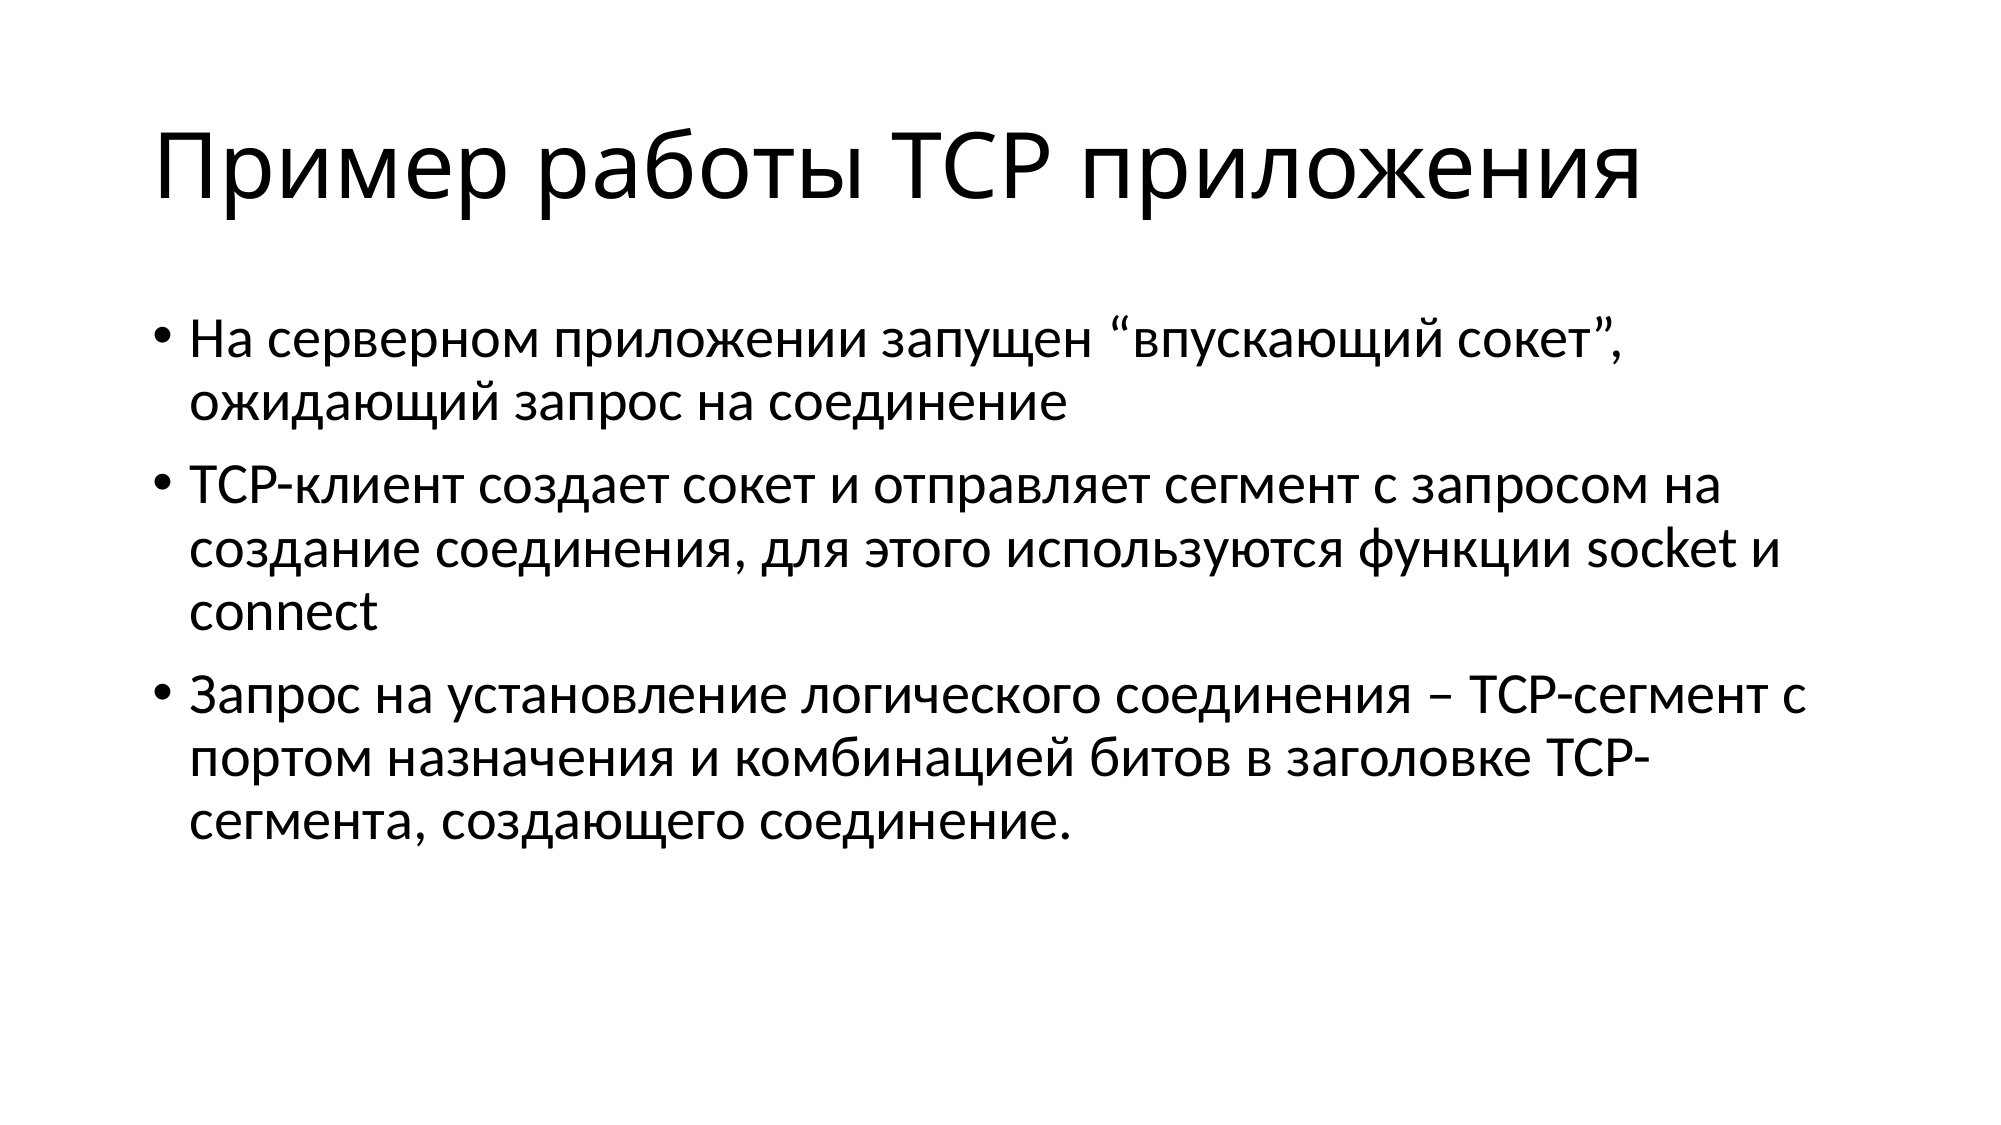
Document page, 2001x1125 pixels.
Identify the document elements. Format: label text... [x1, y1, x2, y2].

title Пример работы TCP приложения [137, 59, 1863, 278]
list На серверном приложении запущен “впускающий сокет”, ожидающий запрос на соединение TCP-клиент создает сокет и отправляет сегмент с запросом на создание соединения, для этого используются функции socket и connect Запрос на установление логического соединения – TCP-сегмент с портом назначения и комбинацией битов в заголовке TCP-сегмента, создающего соединение. [137, 299, 1863, 1014]
